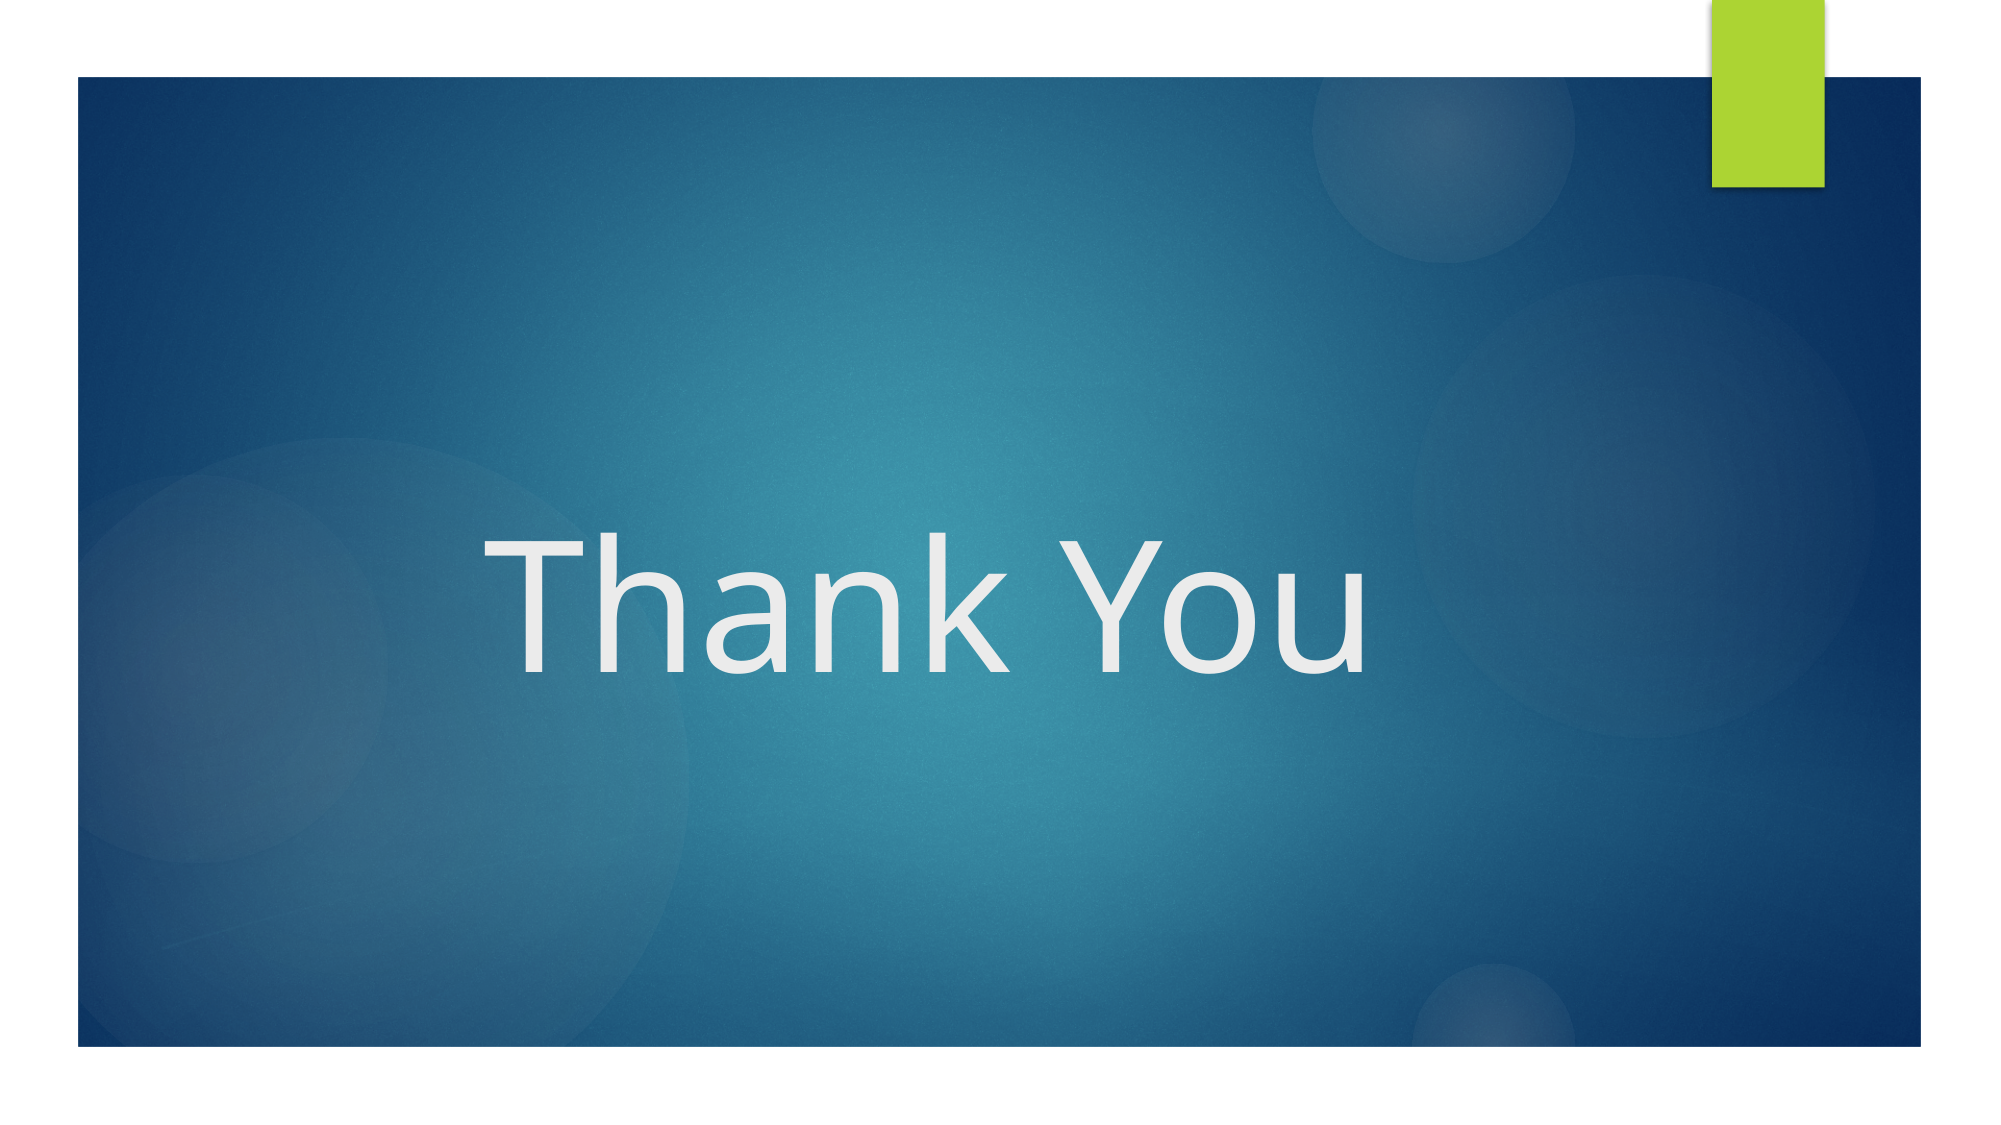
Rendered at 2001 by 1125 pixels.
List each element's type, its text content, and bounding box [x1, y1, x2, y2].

title Thank You [206, 277, 1655, 717]
